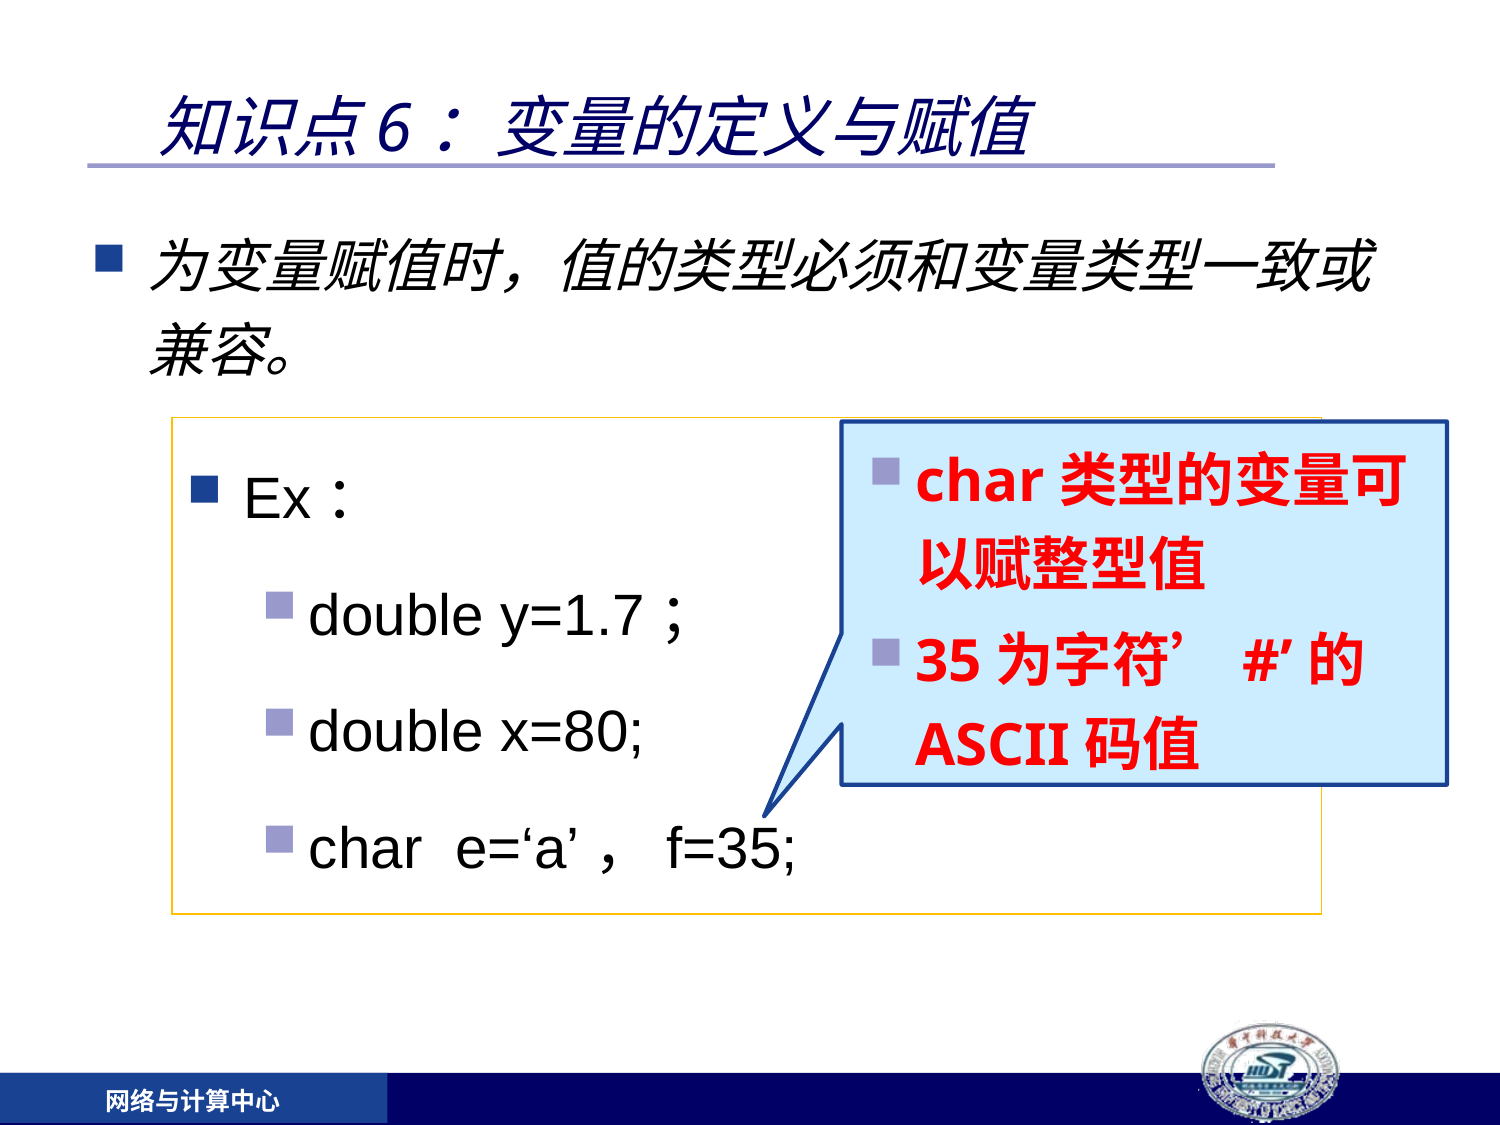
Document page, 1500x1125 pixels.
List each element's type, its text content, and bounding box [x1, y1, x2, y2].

slide_number 网络与计算中心 [17, 1078, 368, 1116]
picture [1198, 1020, 1343, 1123]
text_box Ex： double y=1.7； double x=80; char e=‘a’，f=35; [172, 417, 1322, 914]
text_box char类型的变量可以赋整型值 35为字符’#’的ASCII码值 [762, 419, 1450, 819]
list 为变量赋值时，值的类型必须和变量类型一致或兼容。 [76, 208, 1412, 374]
title 知识点6：变量的定义与赋值 [144, 68, 1294, 182]
